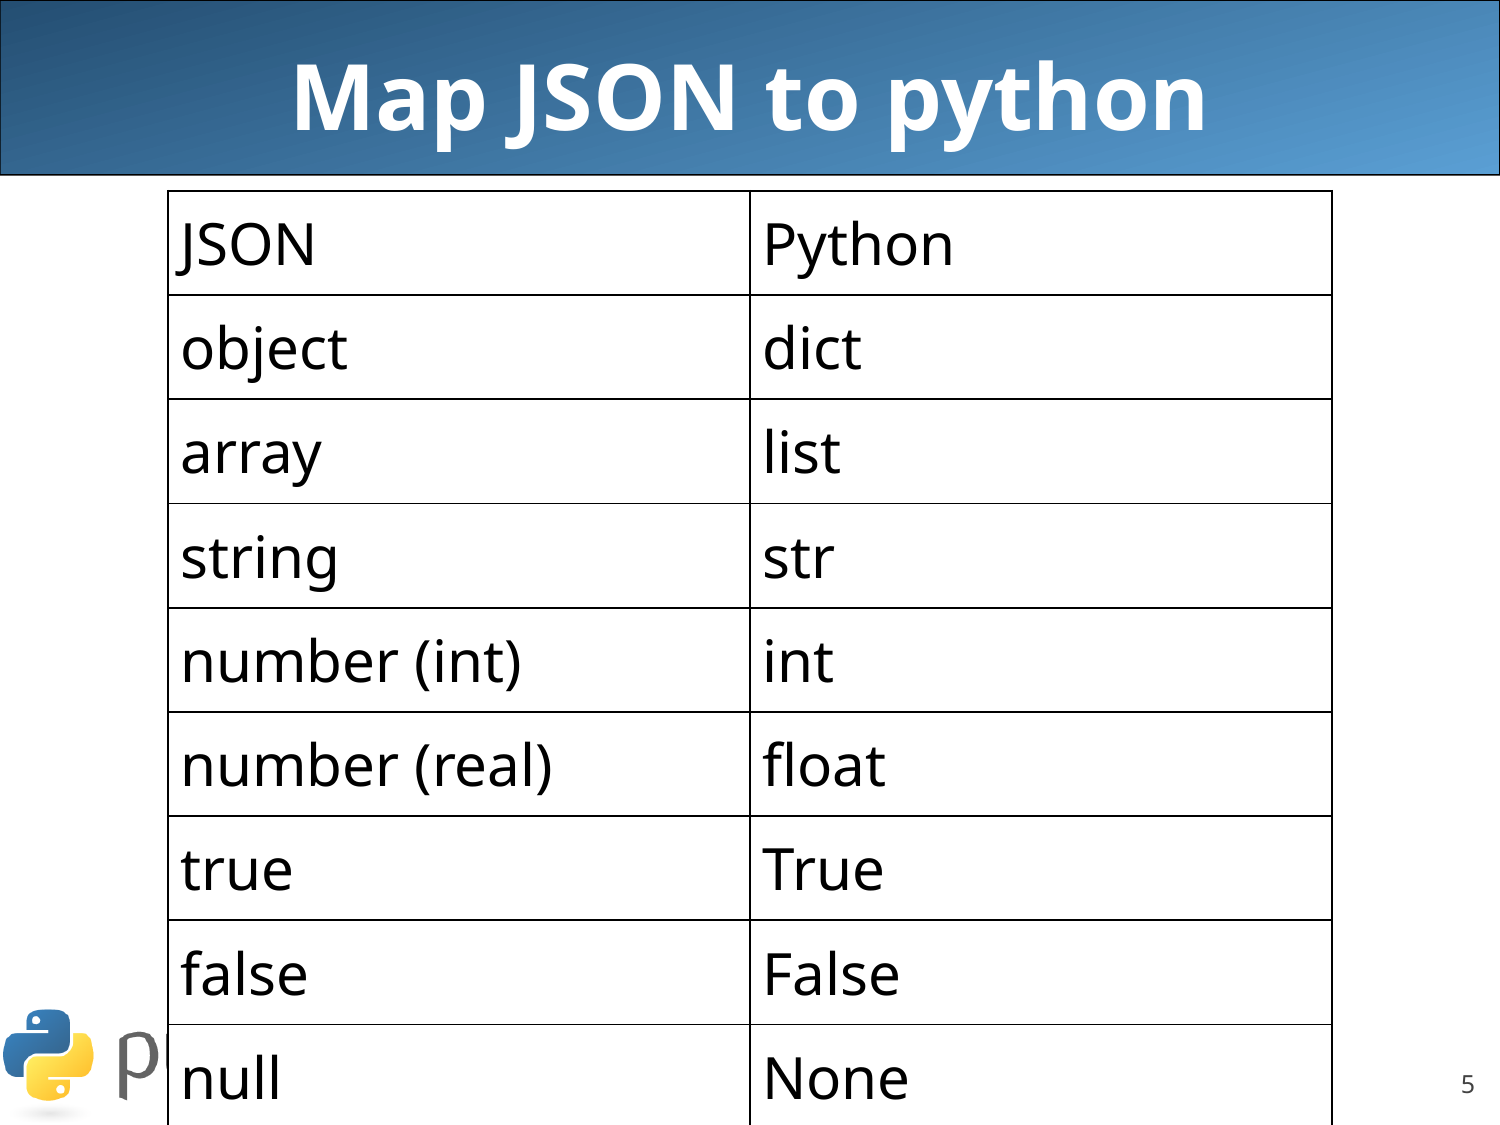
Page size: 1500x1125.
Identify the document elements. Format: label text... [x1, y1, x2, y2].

table_cell float [751, 713, 1331, 815]
table_header JSON [169, 192, 749, 294]
table_cell list [751, 400, 1331, 503]
table_cell number (real) [169, 713, 749, 815]
table_cell False [751, 921, 1331, 1024]
table_cell false [169, 921, 749, 1024]
table_cell null [169, 1025, 749, 1125]
table_header Python [751, 192, 1331, 294]
title Map JSON to python [75, 0, 1425, 188]
table_cell int [751, 609, 1331, 711]
table_cell true [169, 817, 749, 919]
table_cell None [751, 1025, 1331, 1125]
table_cell string [169, 504, 749, 607]
table_cell dict [751, 296, 1331, 398]
table_cell str [751, 504, 1331, 607]
table_cell array [169, 400, 749, 503]
table_cell True [751, 817, 1331, 919]
table_cell number (int) [169, 609, 749, 711]
table_cell object [169, 296, 749, 398]
picture [0, 999, 167, 1123]
